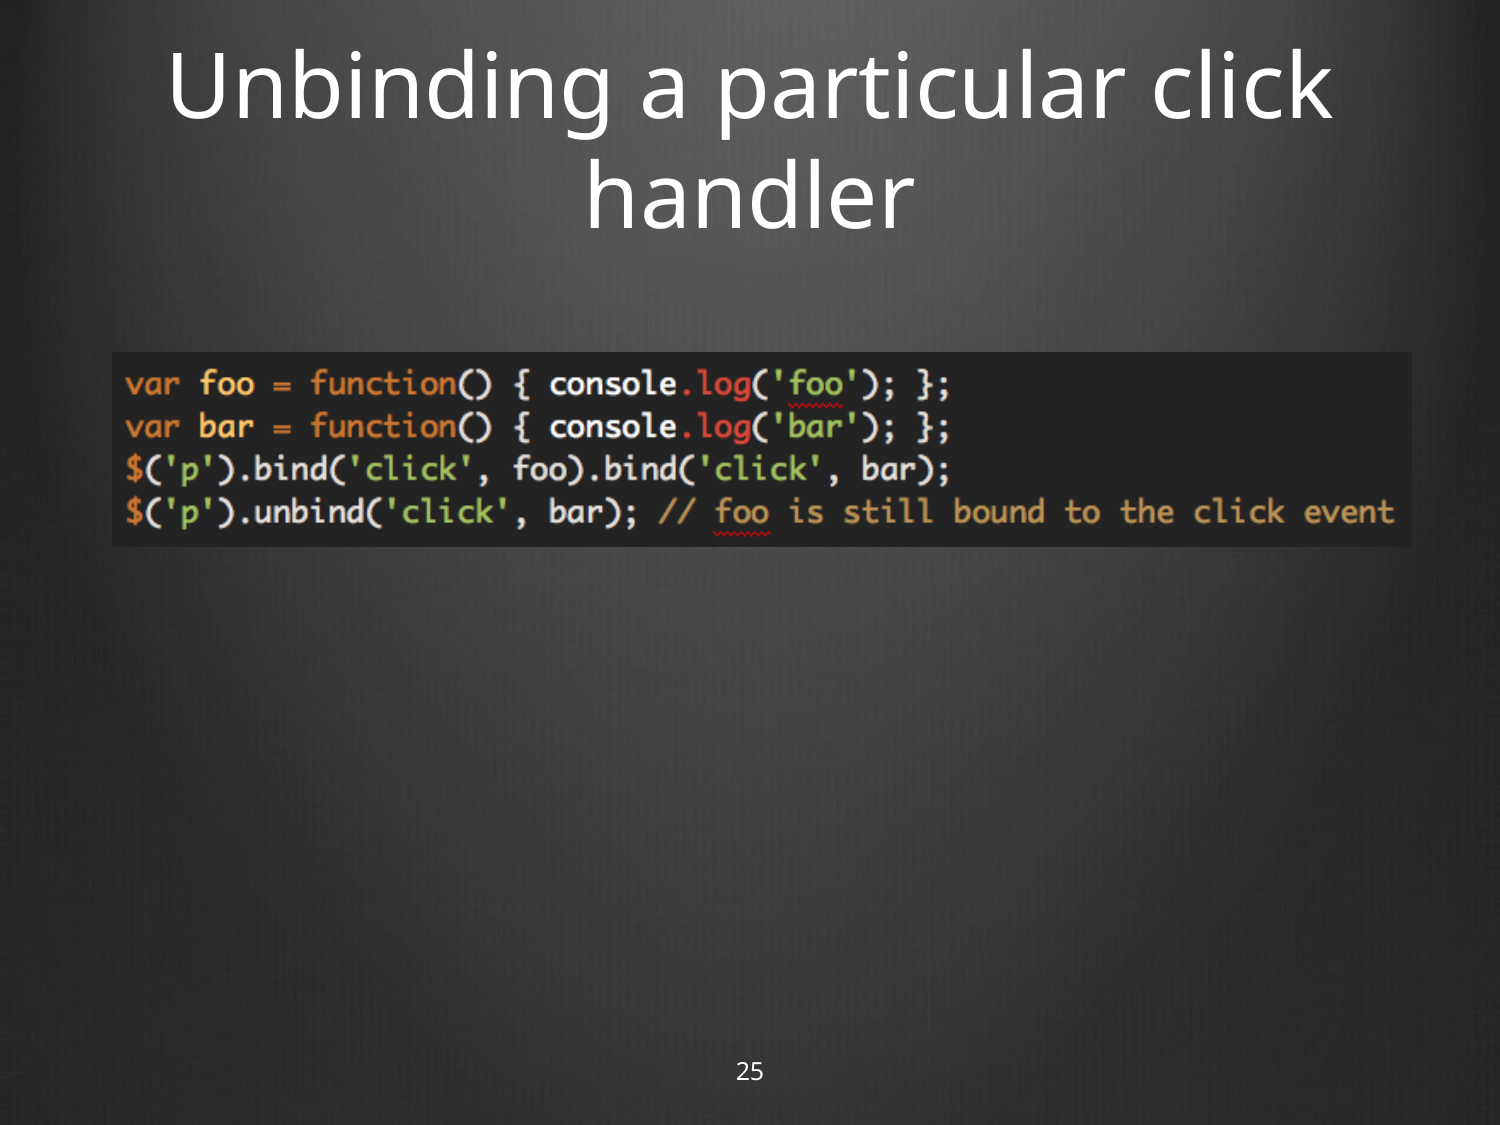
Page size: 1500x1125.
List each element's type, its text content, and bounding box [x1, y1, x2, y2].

title Unbinding a particular click handler [112, 19, 1388, 255]
picture [112, 352, 1412, 548]
slide_number 25 [693, 1042, 807, 1103]
